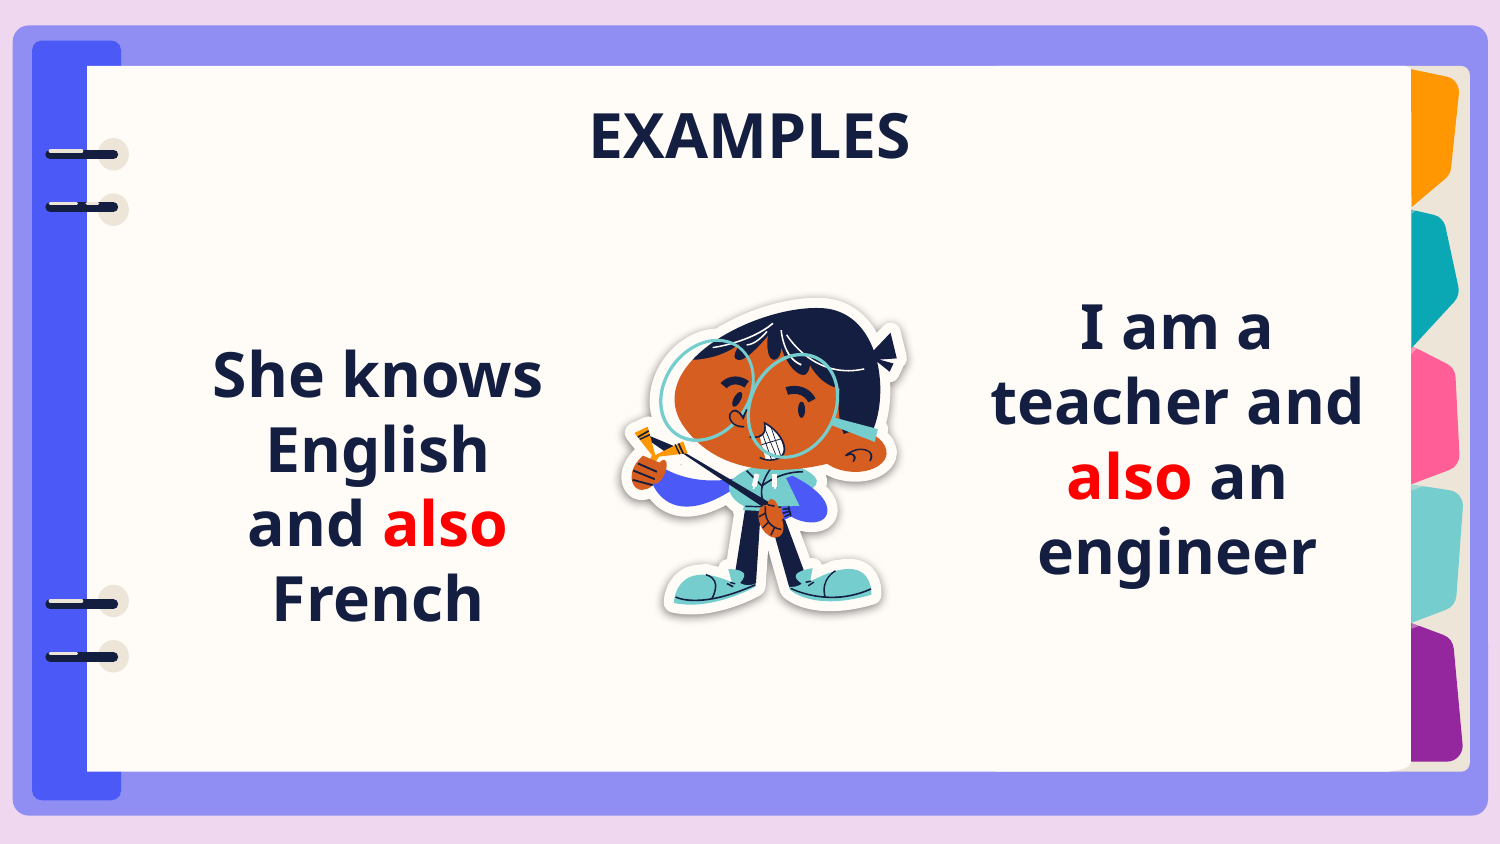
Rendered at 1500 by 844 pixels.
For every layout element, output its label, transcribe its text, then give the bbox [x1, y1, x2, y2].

title I am a teacher and also an engineer [973, 529, 1382, 602]
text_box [617, 297, 908, 615]
title EXAMPLES [118, 81, 1382, 185]
title She knows English and also French [194, 577, 562, 650]
